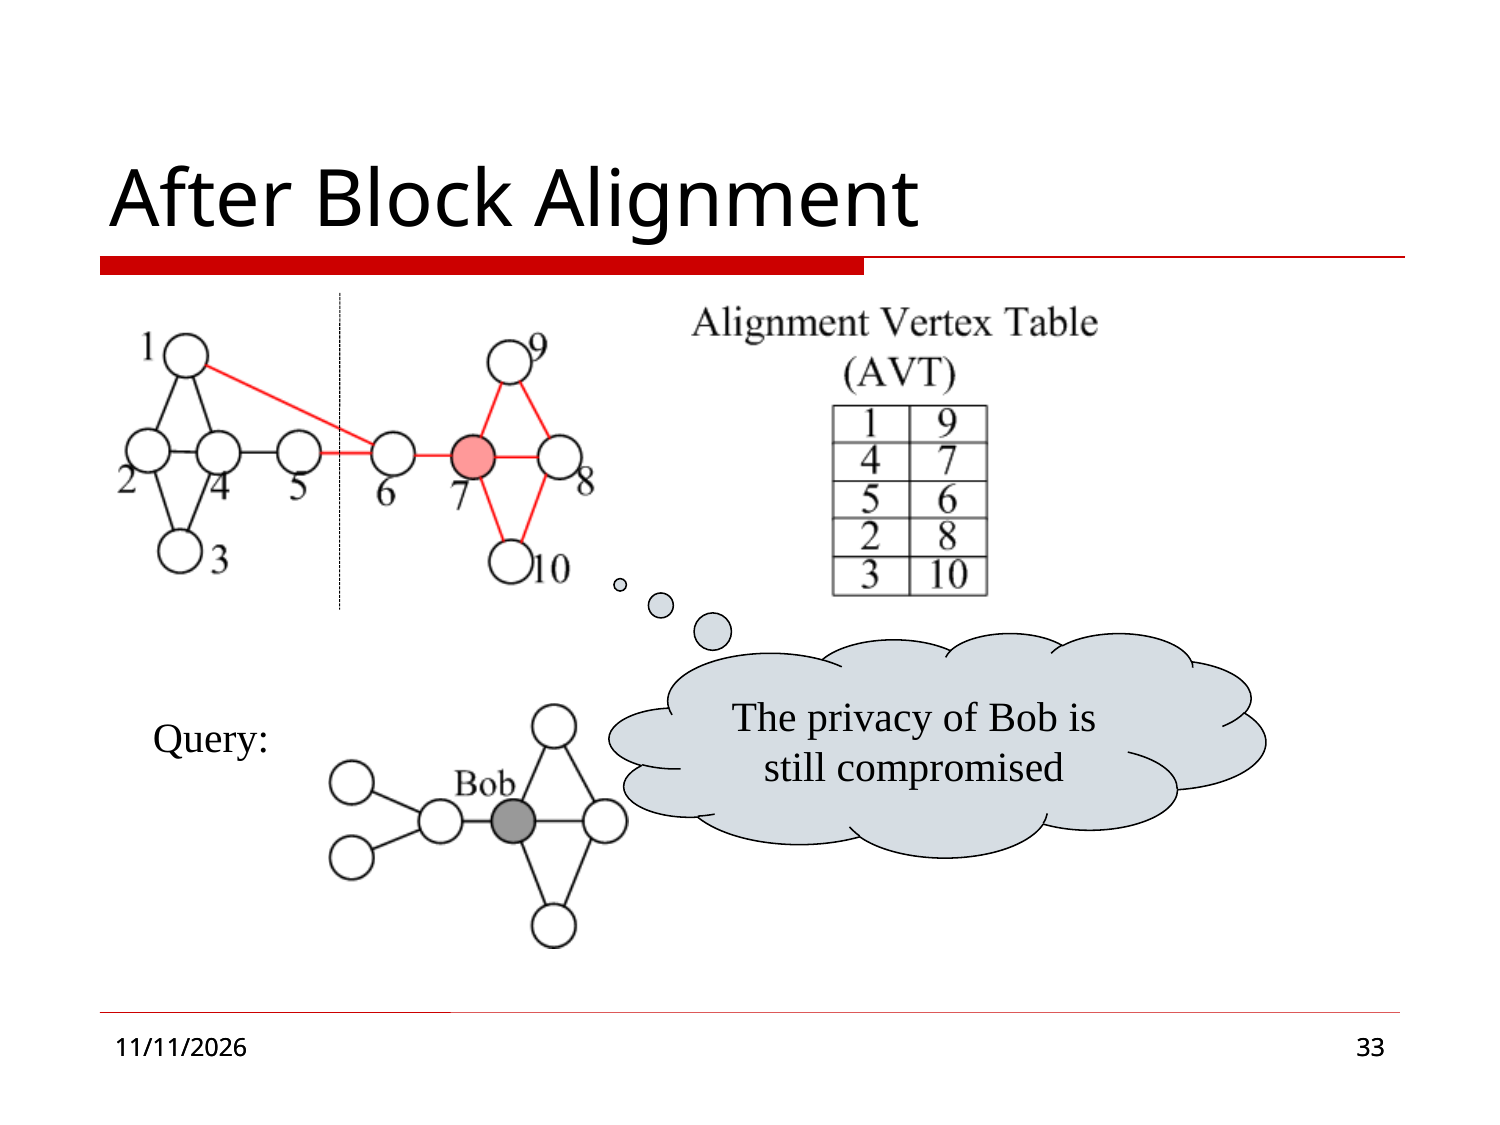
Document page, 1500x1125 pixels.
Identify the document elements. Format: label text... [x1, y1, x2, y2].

picture [327, 702, 629, 949]
text_box 33 [1074, 1024, 1400, 1103]
picture [691, 292, 1109, 600]
text_box 2016/11/17 [99, 1024, 425, 1103]
title After Block Alignment [94, 50, 1407, 250]
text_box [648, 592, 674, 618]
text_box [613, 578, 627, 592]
text_box The privacy of Bob is still compromised [632, 633, 1266, 859]
text_box Query: [93, 703, 325, 768]
picture [116, 316, 596, 595]
text_box The privacy of Bob is still compromised [694, 612, 732, 651]
